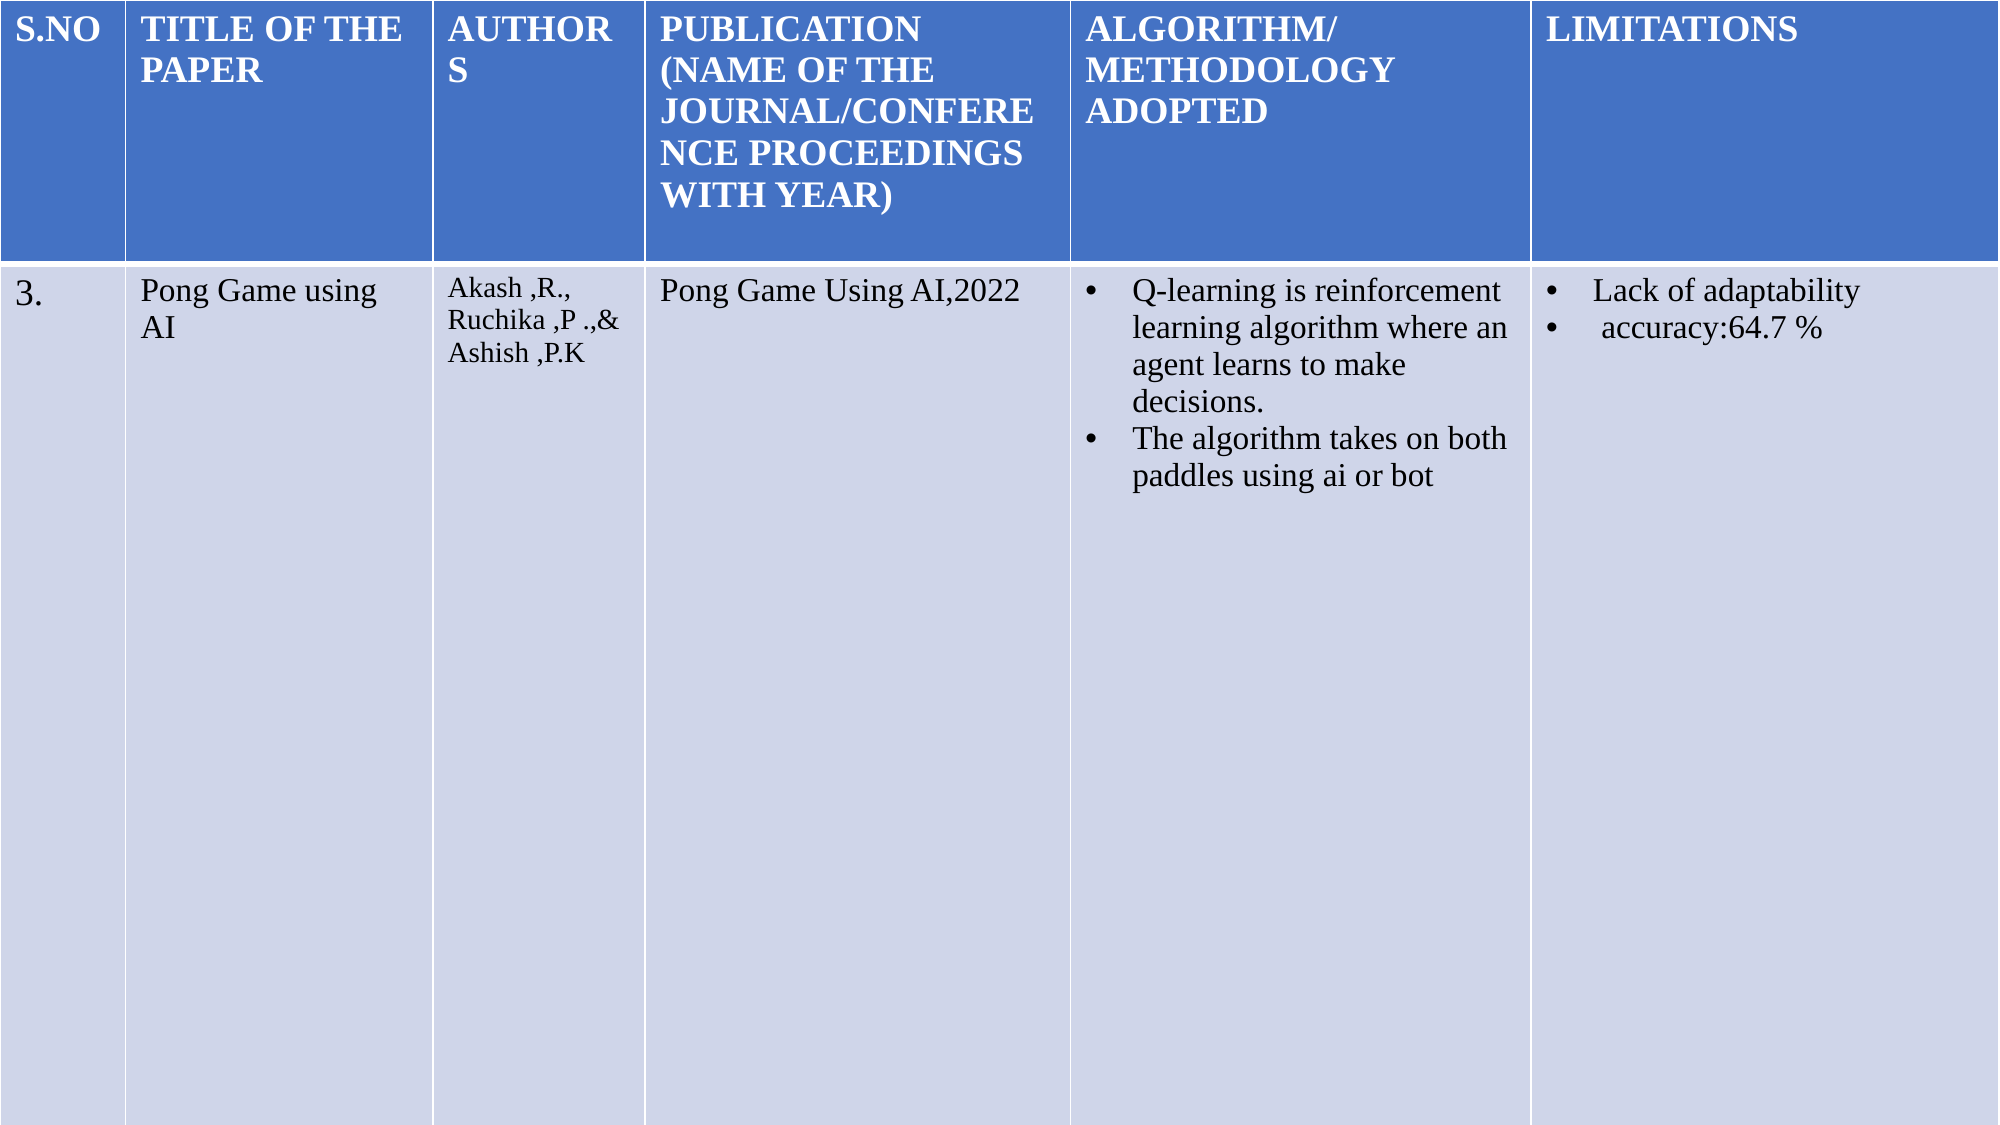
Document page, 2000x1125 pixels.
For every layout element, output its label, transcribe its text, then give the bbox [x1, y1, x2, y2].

table_header S.NO [1, 1, 125, 261]
table_cell Pong Game Using AI,2022 [646, 267, 1070, 1125]
table_cell Lack of adaptability accuracy:64.7 % [1532, 267, 1998, 1125]
table_cell Pong Game using AI [126, 267, 432, 1125]
table_header PUBLICATION (NAME OF THE JOURNAL/CONFERENCE PROCEEDINGS WITH YEAR) [646, 1, 1070, 261]
table_cell Q-learning is reinforcement learning algorithm where an agent learns to make decisions. The algorithm takes on both paddles using ai or bot [1071, 267, 1530, 1125]
table_header ALGORITHM/METHODOLOGY ADOPTED [1071, 1, 1530, 261]
table_header LIMITATIONS [1532, 1, 1998, 261]
table_cell Akash ,R., Ruchika ,P .,& Ashish ,P.K [434, 267, 644, 1125]
table_header AUTHORS [434, 1, 644, 261]
table_header TITLE OF THE PAPER [126, 1, 432, 261]
table_cell 3. [1, 267, 125, 1125]
